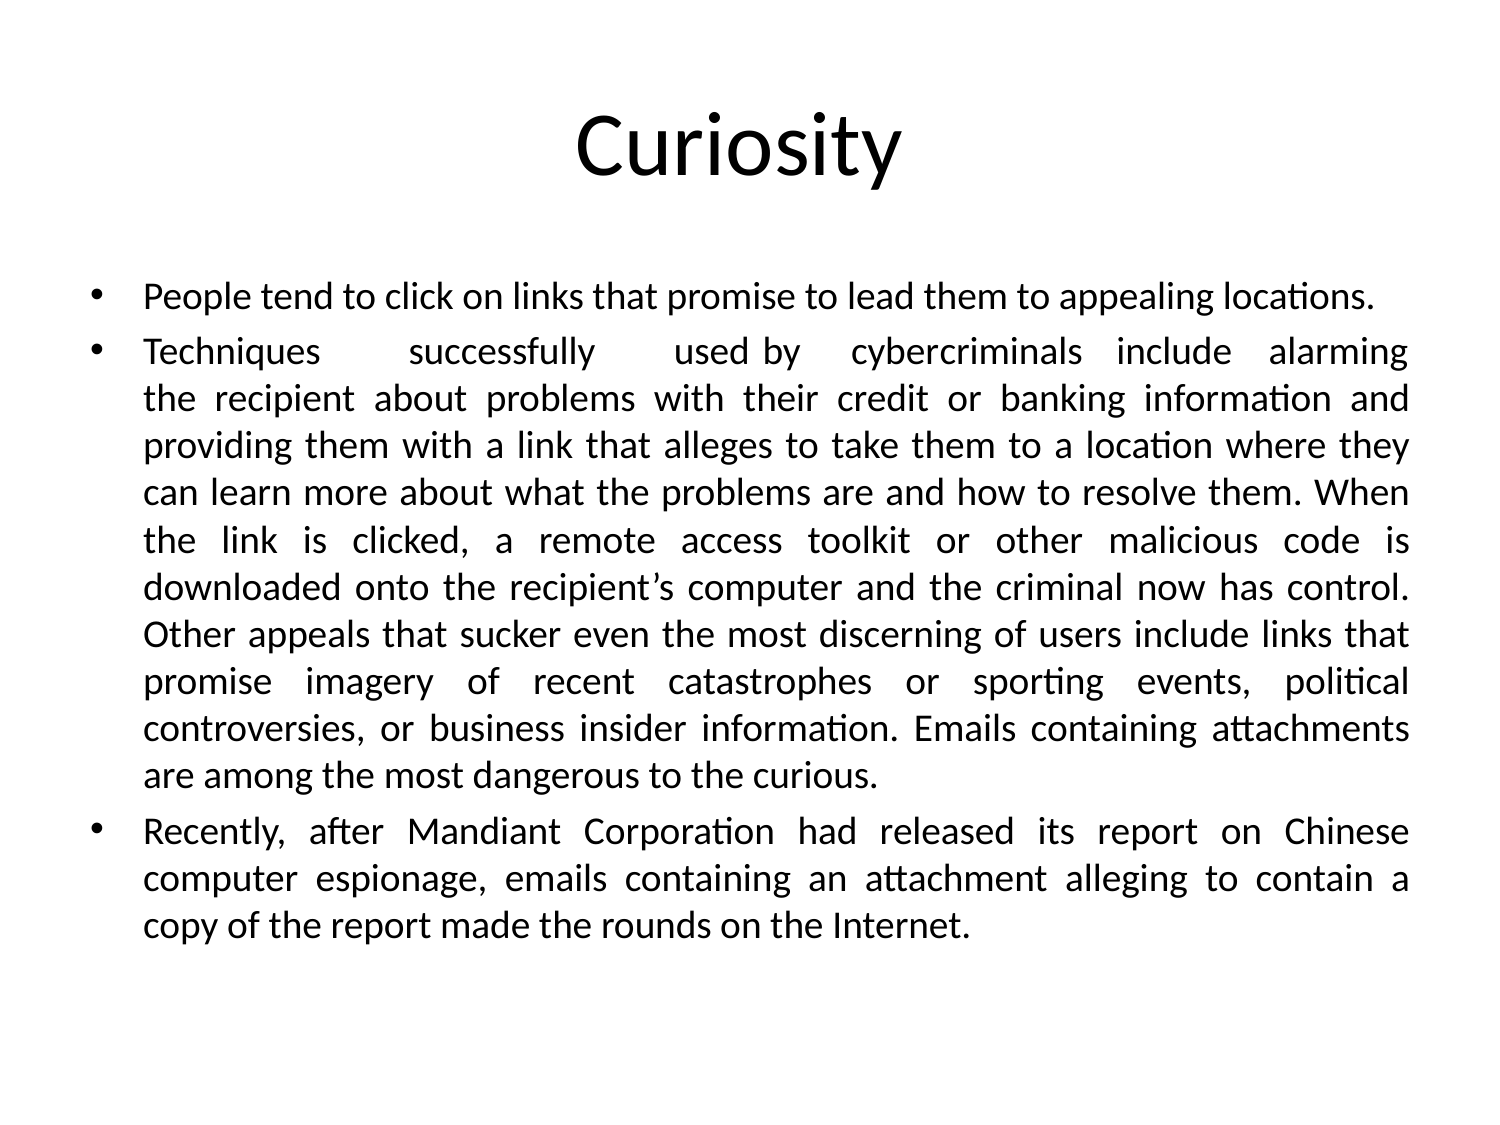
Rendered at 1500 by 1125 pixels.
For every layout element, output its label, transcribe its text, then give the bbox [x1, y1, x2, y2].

title Curiosity [75, 45, 1425, 233]
list People tend to click on links that promise to lead them to appealing locations. Techniques successfully used by cyber criminals include alarming the recipient about problems with their credit or banking information and providing them with a link that alleges to take them to a location where they can learn more about what the problems are and how to resolve them. When the link is clicked, a remote access toolkit or other malicious code is downloaded onto the recipient’s computer and the criminal now has control. Other appeals that sucker even the most discerning of users include links that promise imagery of recent catastrophes or sporting events, political controversies, or business insider information. Emails containing attachments are among the most dangerous to the curious. Recently, after Mandiant Corporation had released its report on Chinese computer espionage, emails containing an attachment alleging to contain a copy of the report made the rounds on the Internet. [75, 262, 1425, 1005]
